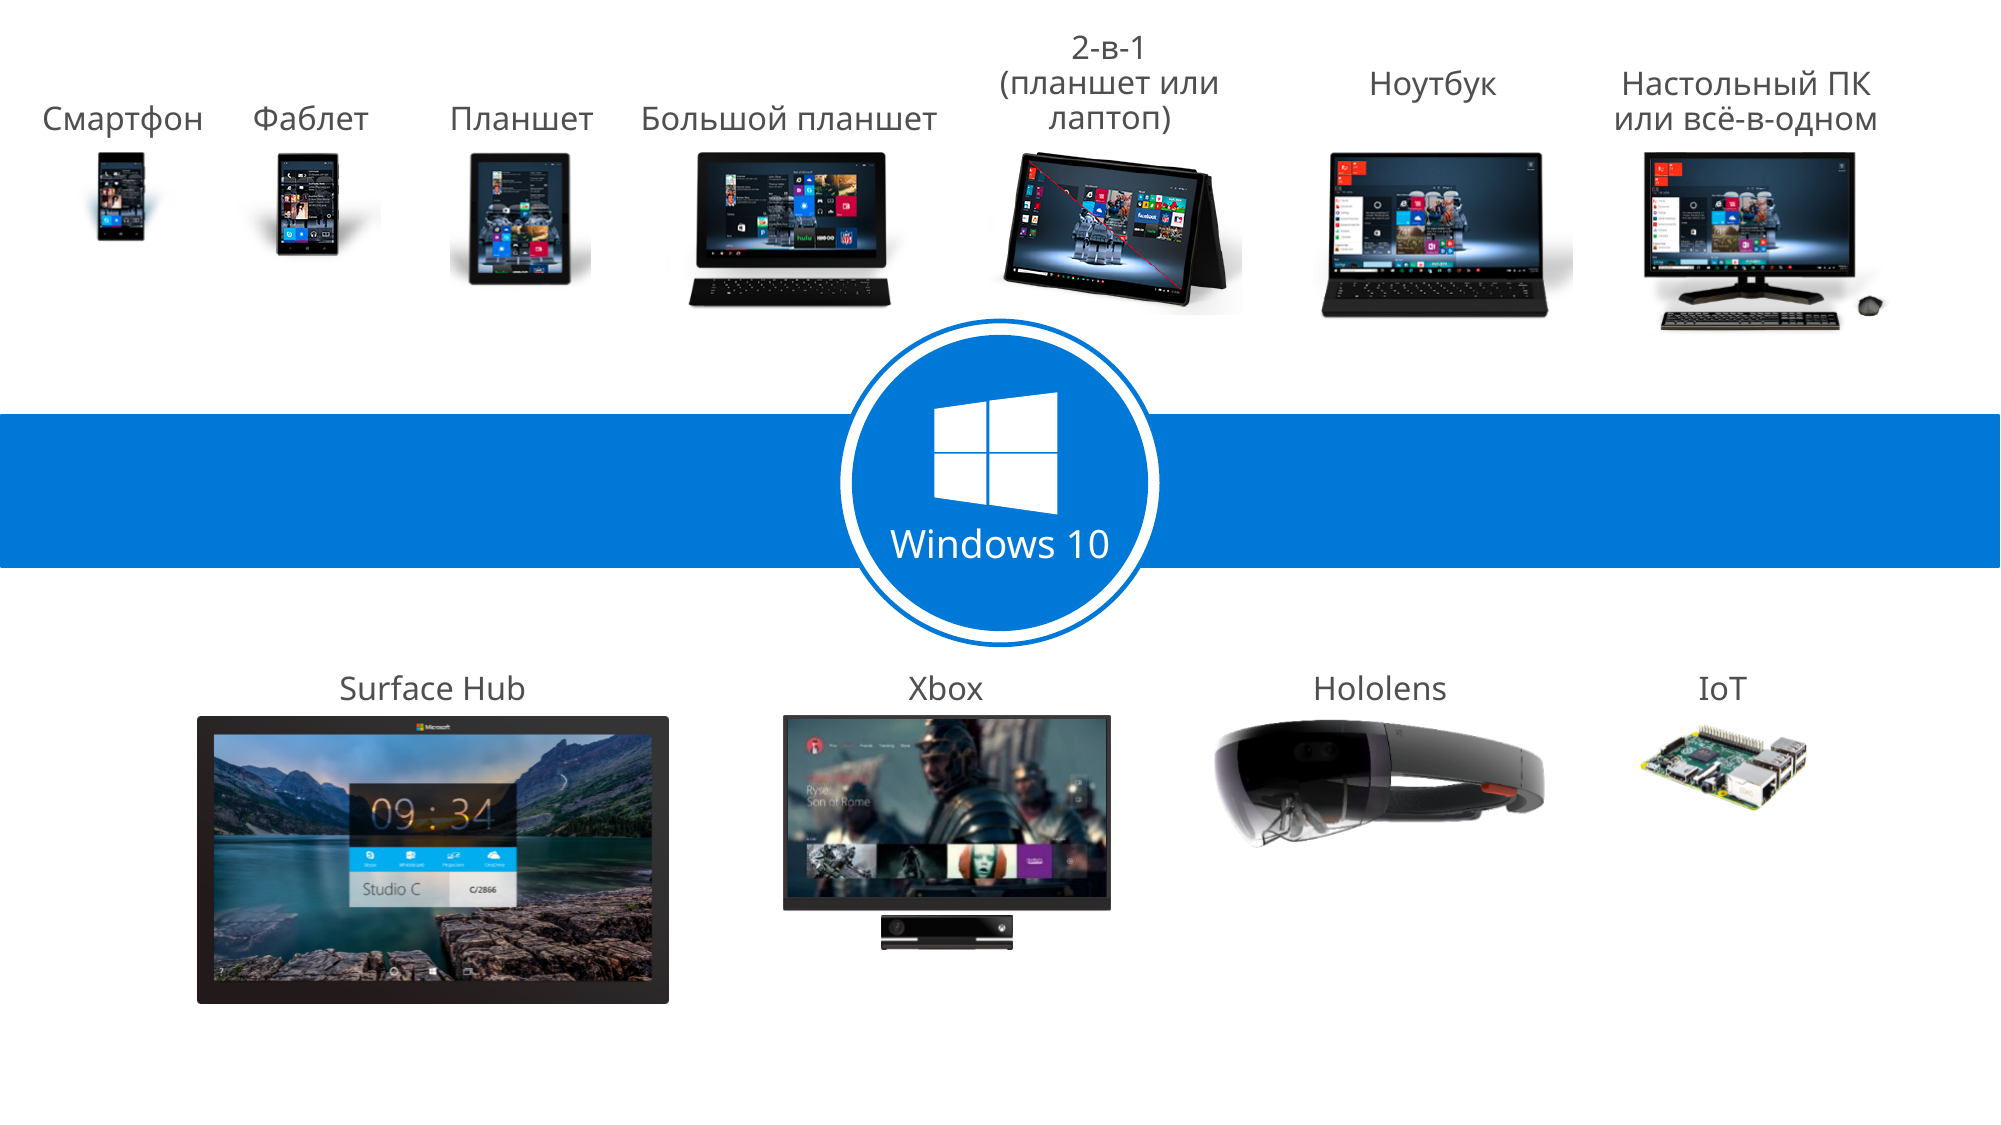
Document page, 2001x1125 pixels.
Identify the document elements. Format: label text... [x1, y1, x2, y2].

picture [1313, 152, 1573, 320]
picture [197, 716, 669, 1004]
text_box Фаблет [242, 102, 380, 138]
text_box Hololens [1289, 672, 1471, 708]
text_box Планшет [426, 102, 618, 138]
picture [1643, 152, 1894, 337]
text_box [783, 715, 1111, 951]
picture [1199, 714, 1561, 858]
text_box Surface Hub [339, 672, 527, 708]
picture [77, 152, 176, 249]
picture [237, 152, 381, 263]
text_box Бoльшой планшет [629, 102, 949, 138]
text_box [1172, 414, 2000, 568]
text_box Ноутбук [1354, 67, 1512, 103]
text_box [1633, 715, 1814, 818]
picture [450, 152, 591, 293]
text_box [0, 414, 828, 568]
text_box Xbox [891, 672, 1001, 708]
text_box Смартфон [21, 102, 226, 138]
text_box Настольный ПК или всё-в-одном [1588, 67, 1904, 138]
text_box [828, 320, 1172, 646]
picture [666, 152, 913, 311]
text_box 2-в-1 (планшет или лаптоп) [948, 31, 1272, 137]
text_box IoT [1622, 672, 1824, 708]
picture [987, 152, 1243, 315]
